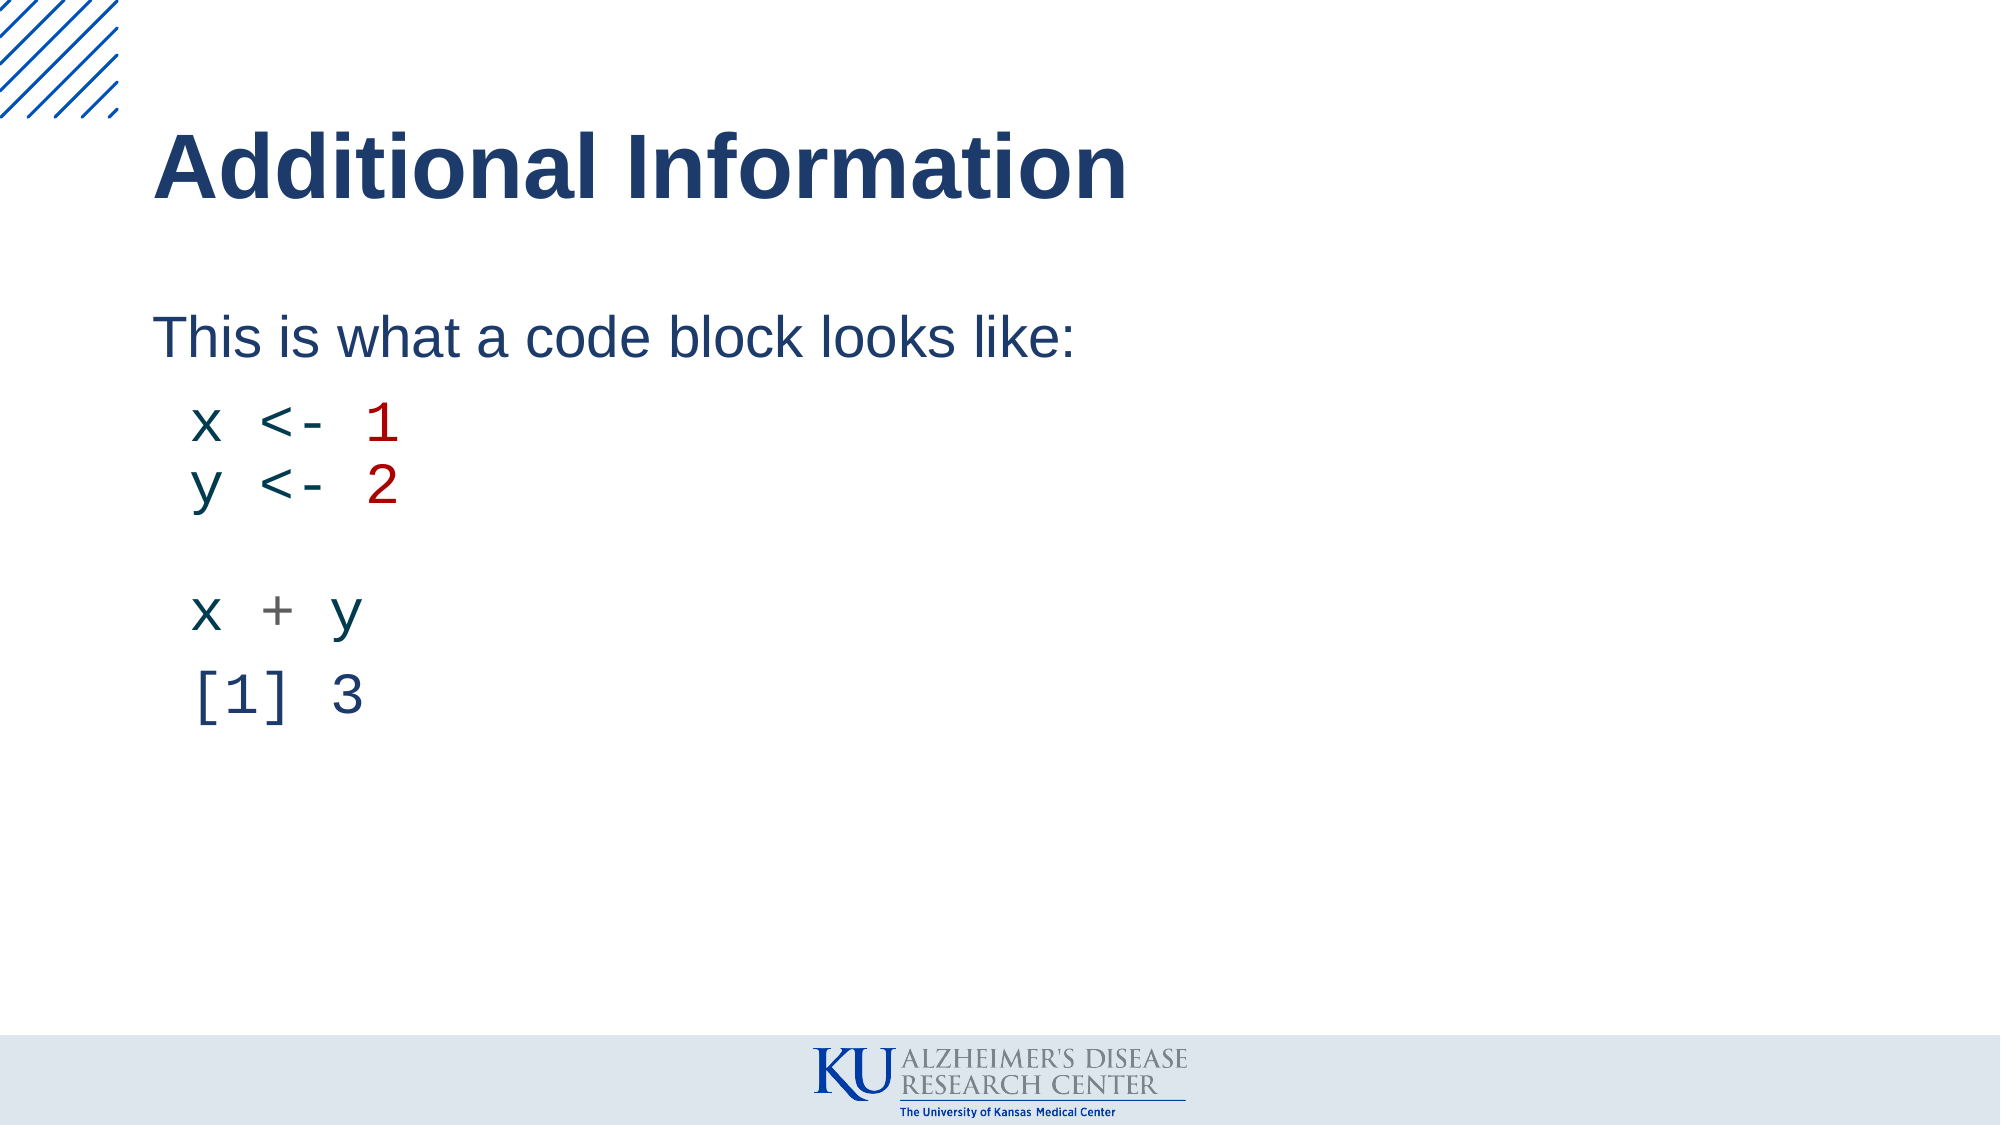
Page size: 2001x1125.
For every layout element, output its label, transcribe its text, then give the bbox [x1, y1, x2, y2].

picture [813, 1048, 1187, 1118]
title Additional Information [137, 59, 1863, 278]
list This is what a code block looks like: x <- 1 y <- 2 x + y [1] 3 [137, 299, 1863, 1014]
